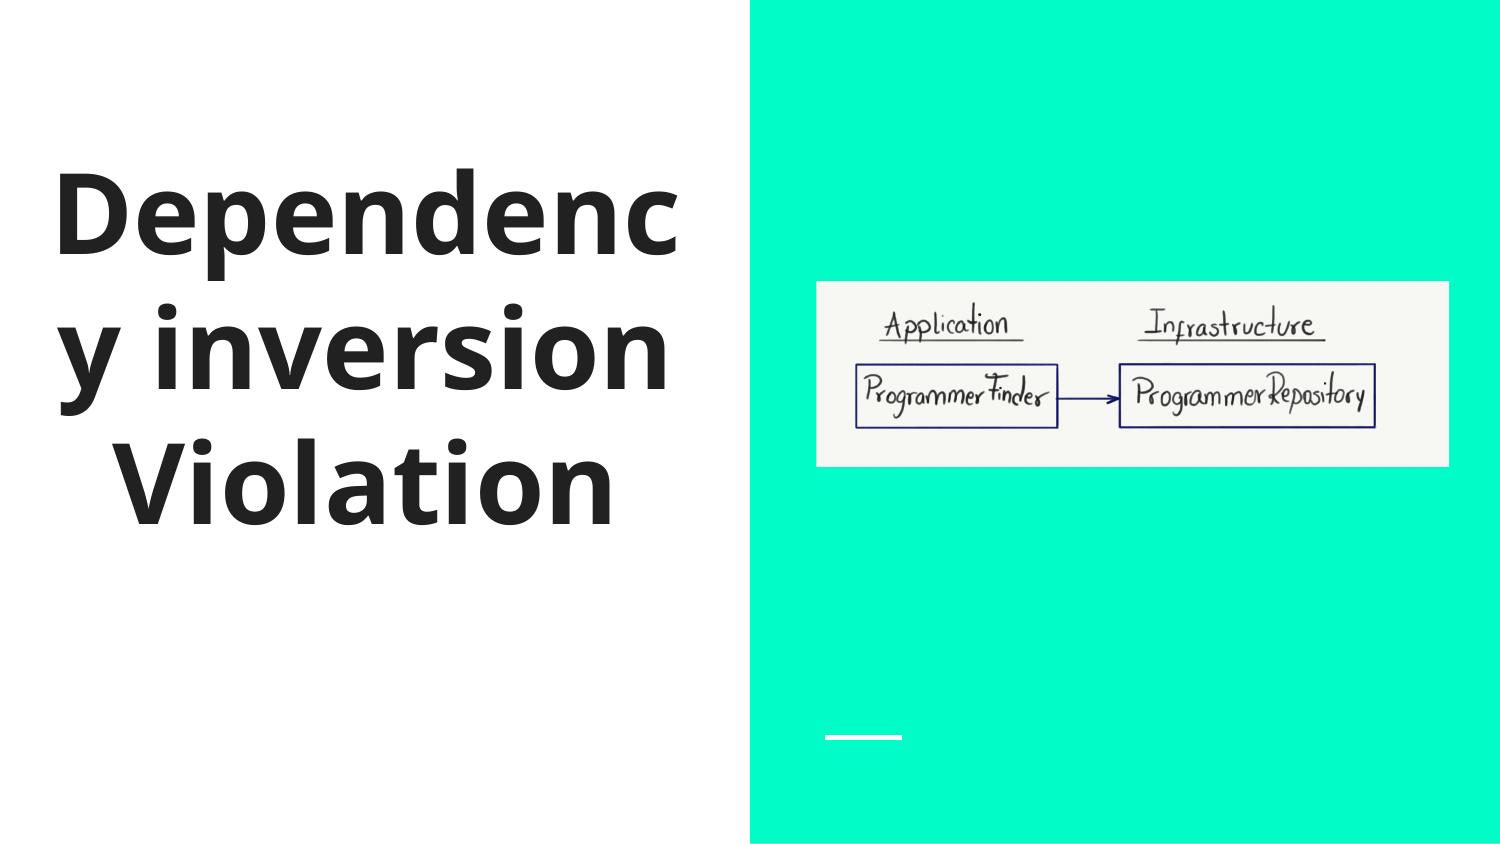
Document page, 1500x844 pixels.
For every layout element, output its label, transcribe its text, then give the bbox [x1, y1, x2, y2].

picture [816, 281, 1450, 467]
title Dependency inversion Violation [33, 281, 698, 563]
